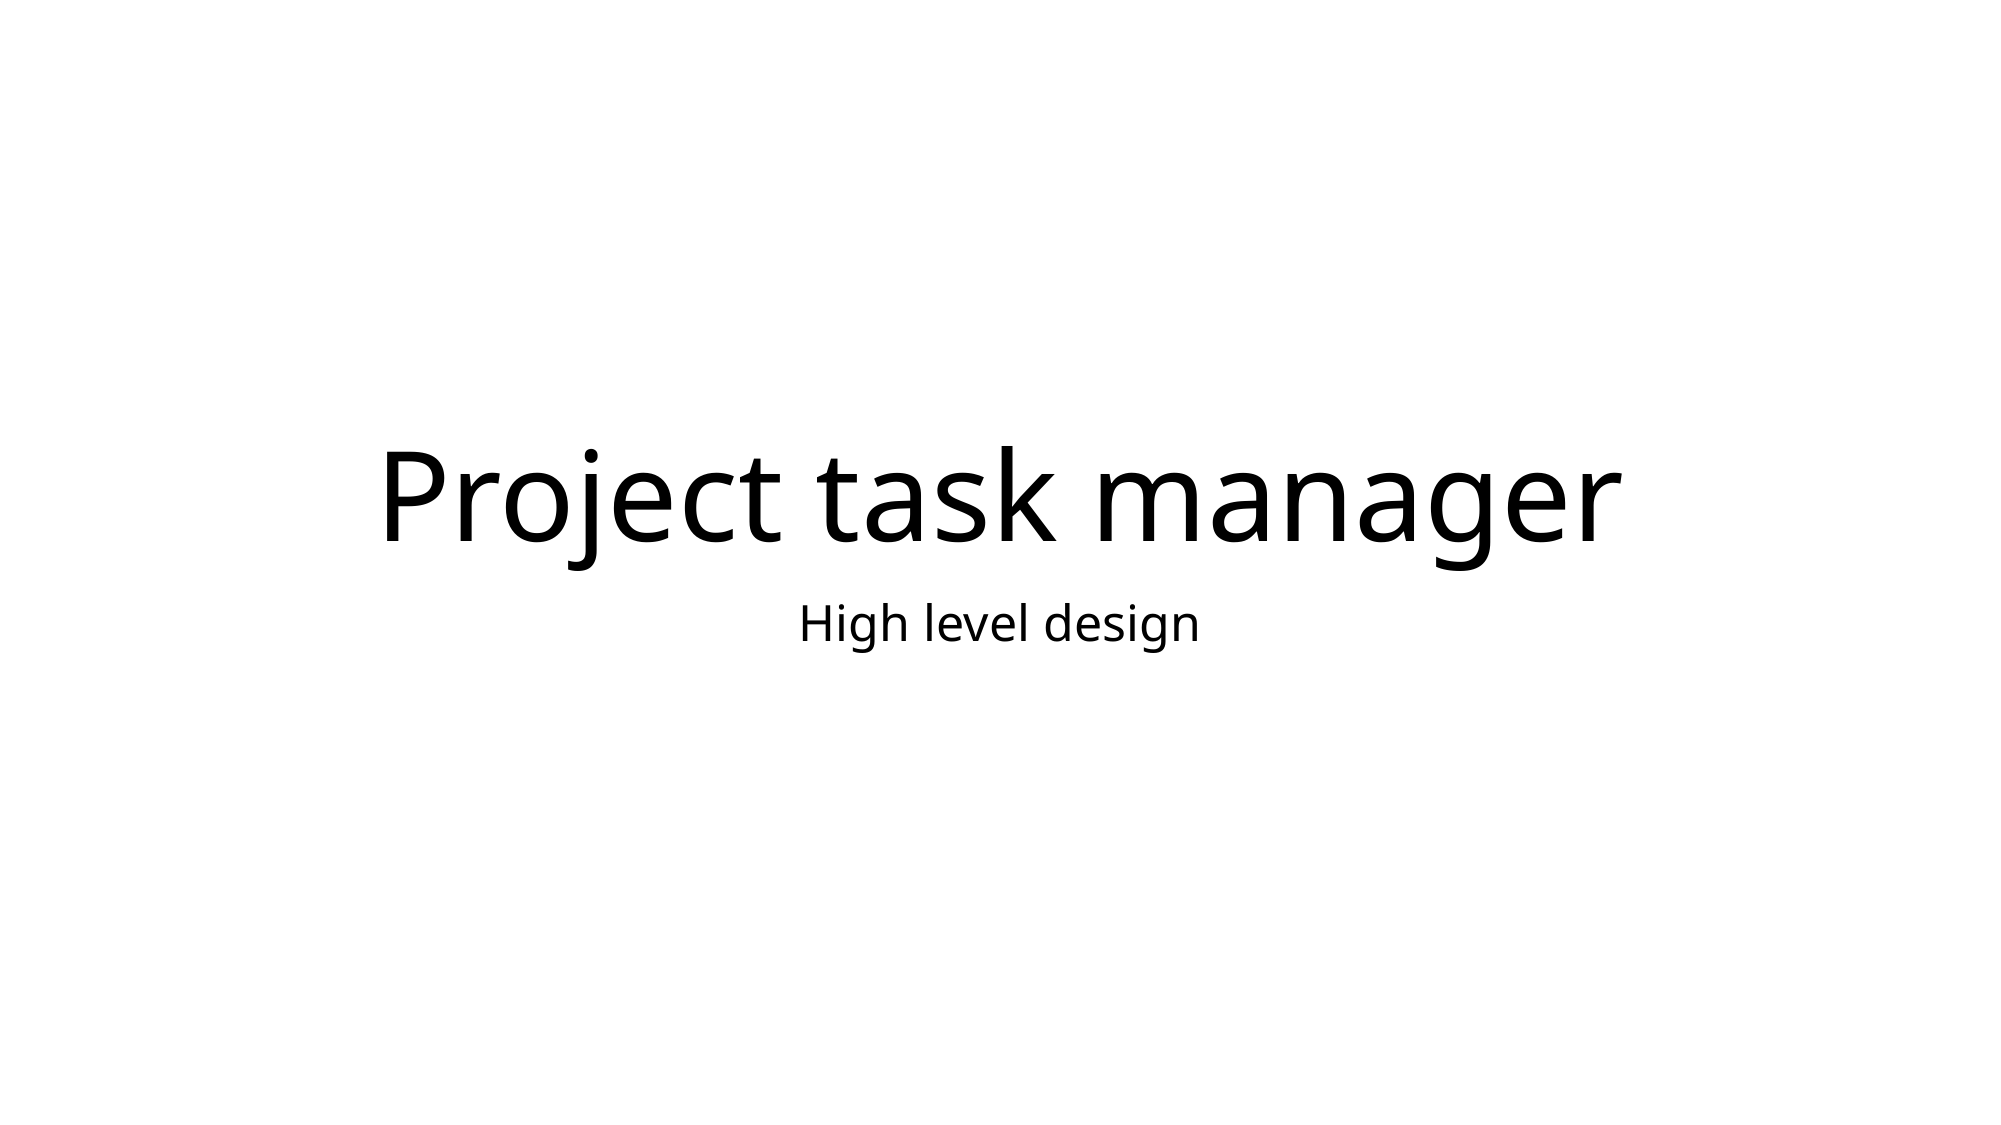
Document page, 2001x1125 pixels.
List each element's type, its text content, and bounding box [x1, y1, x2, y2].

subtitle High level design [249, 590, 1750, 863]
title Project task manager [249, 184, 1750, 576]
